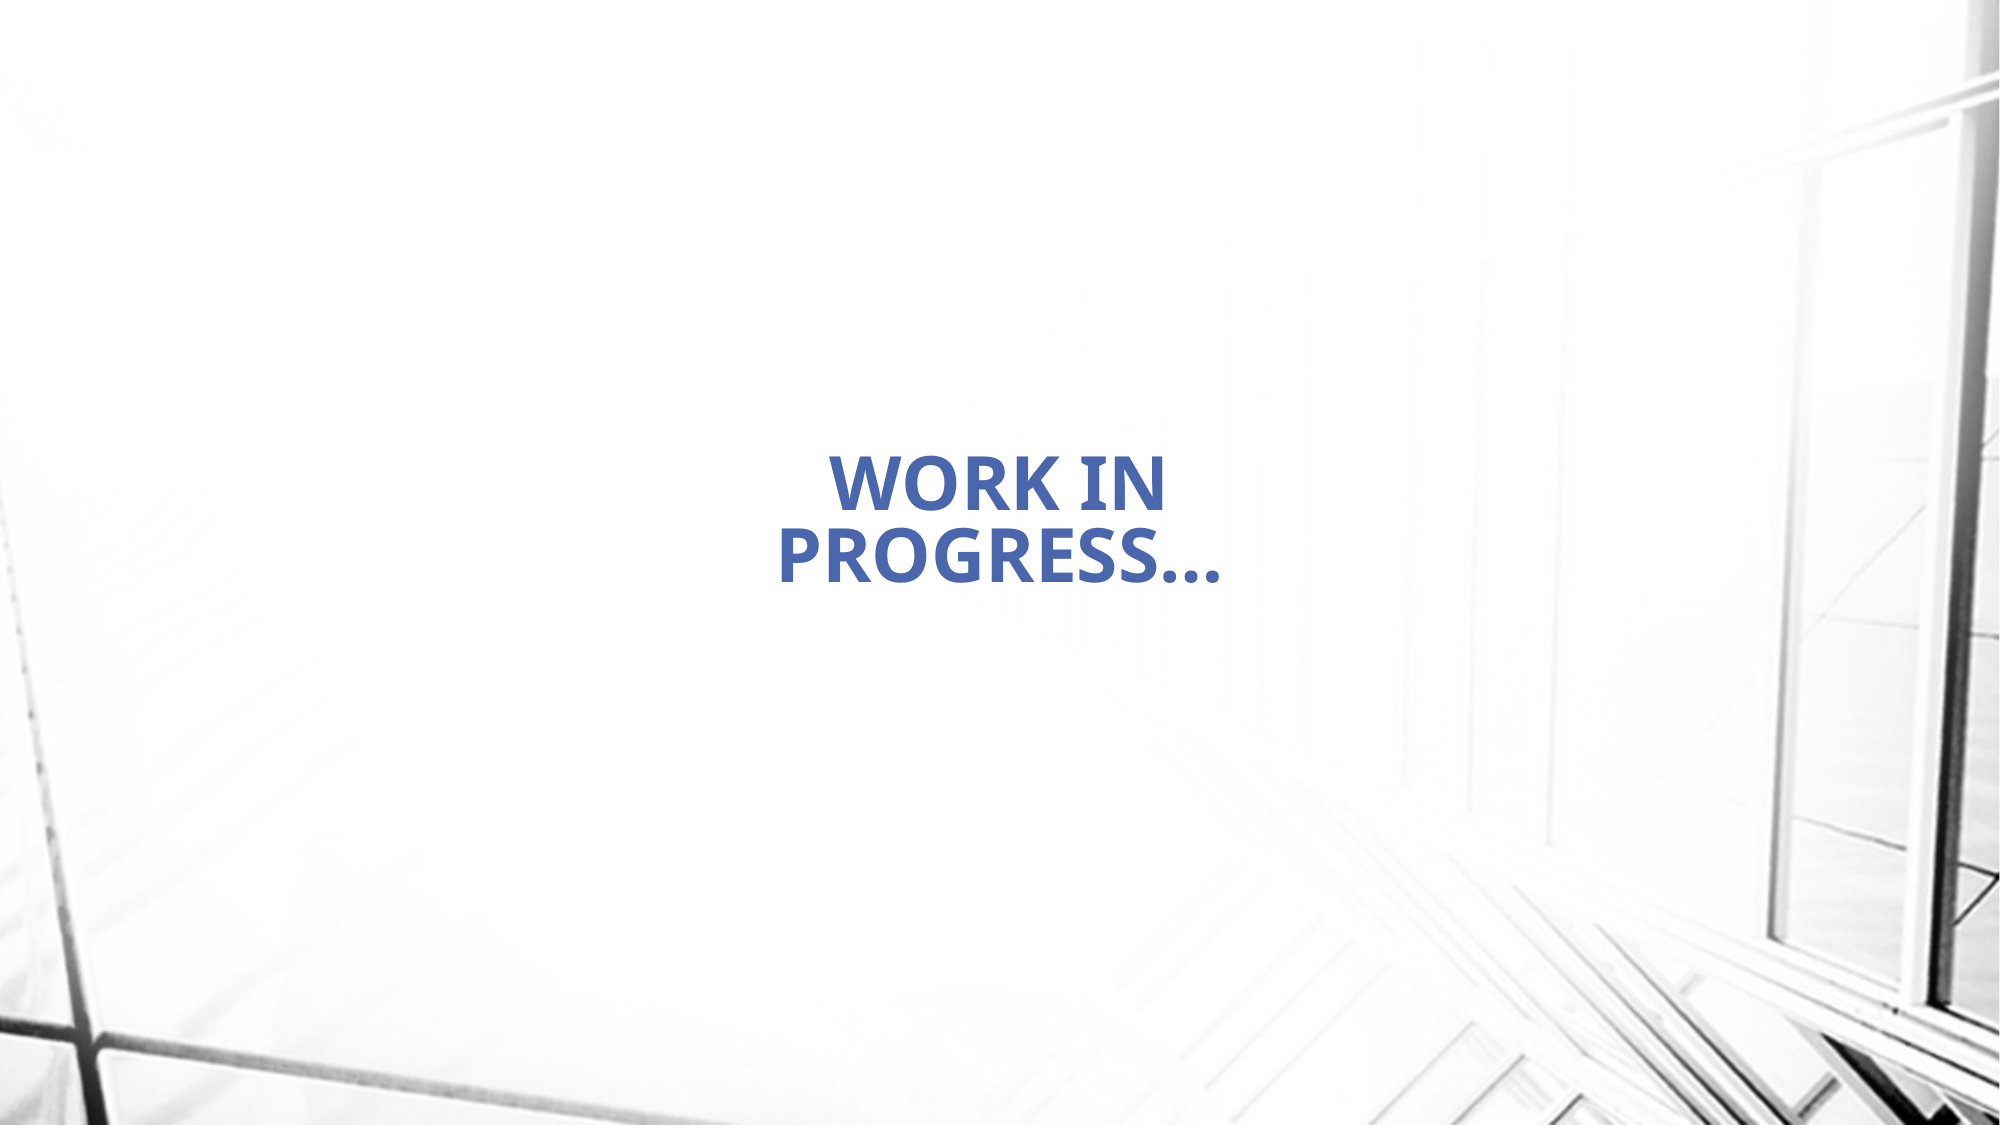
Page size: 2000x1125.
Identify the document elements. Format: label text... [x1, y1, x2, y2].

picture [0, 0, 2000, 1125]
title WORK IN PROGRESS… [580, 432, 1420, 605]
